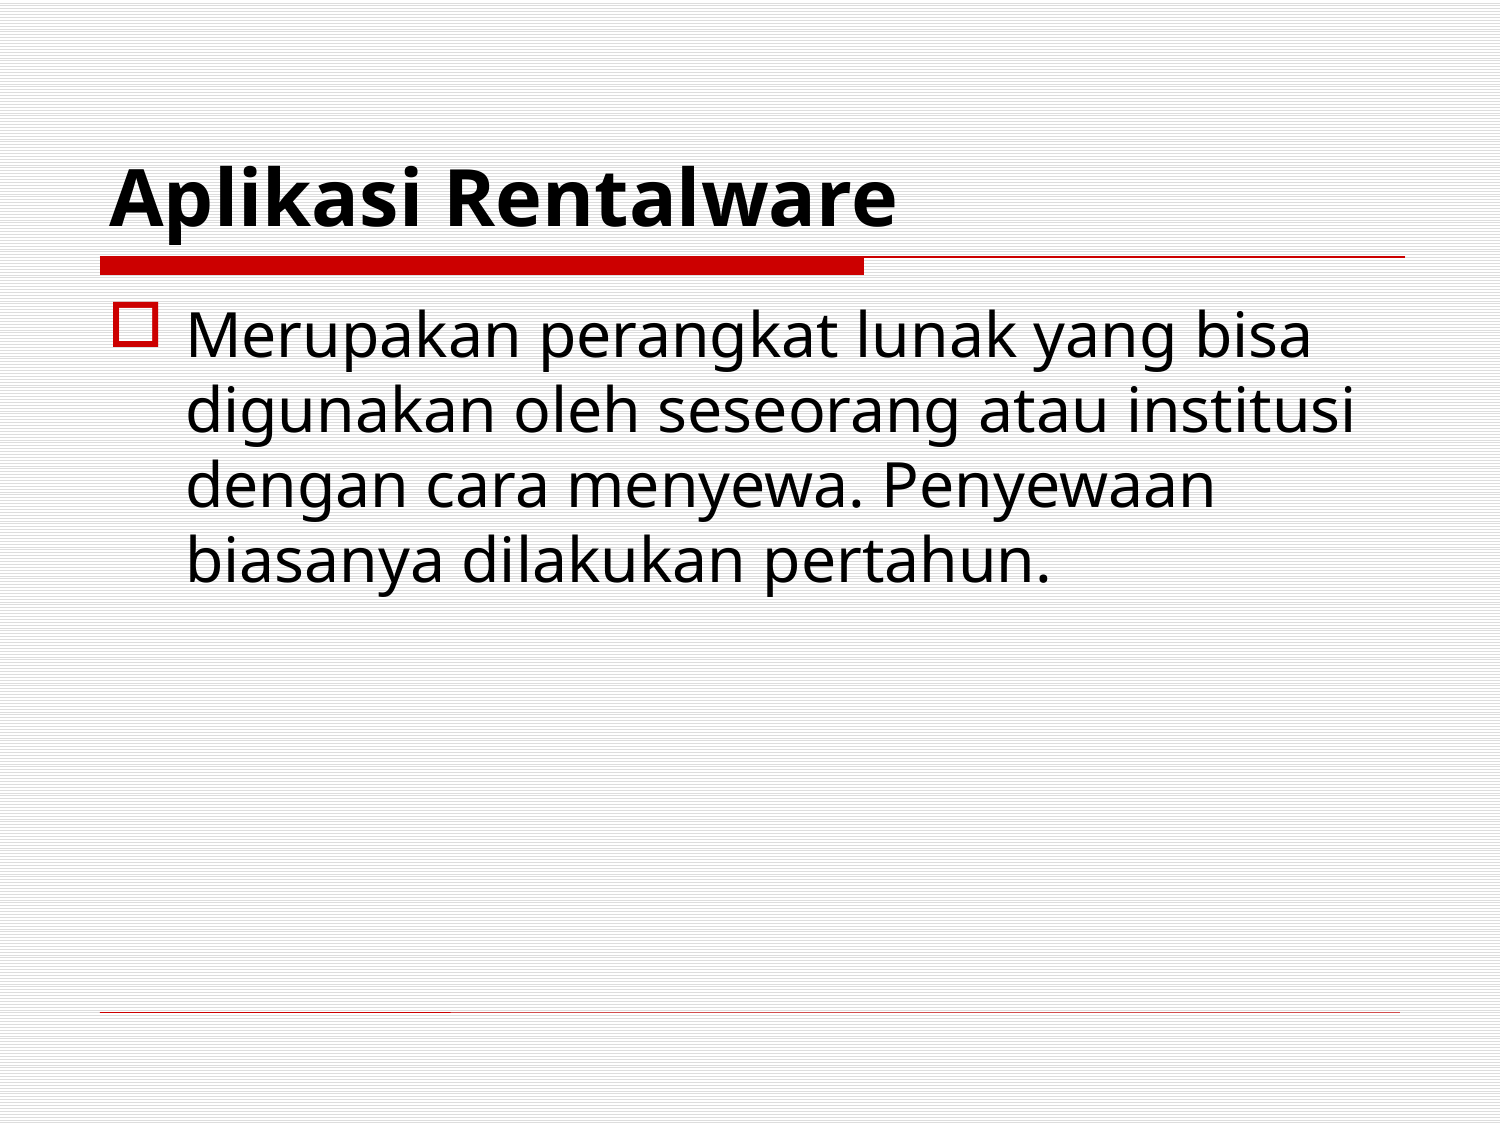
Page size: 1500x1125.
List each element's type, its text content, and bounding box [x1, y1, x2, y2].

title Aplikasi Rentalware [93, 49, 1407, 250]
list Merupakan perangkat lunak yang bisa digunakan oleh seseorang atau institusi dengan cara menyewa. Penyewaan biasanya dilakukan pertahun. [92, 287, 1406, 988]
